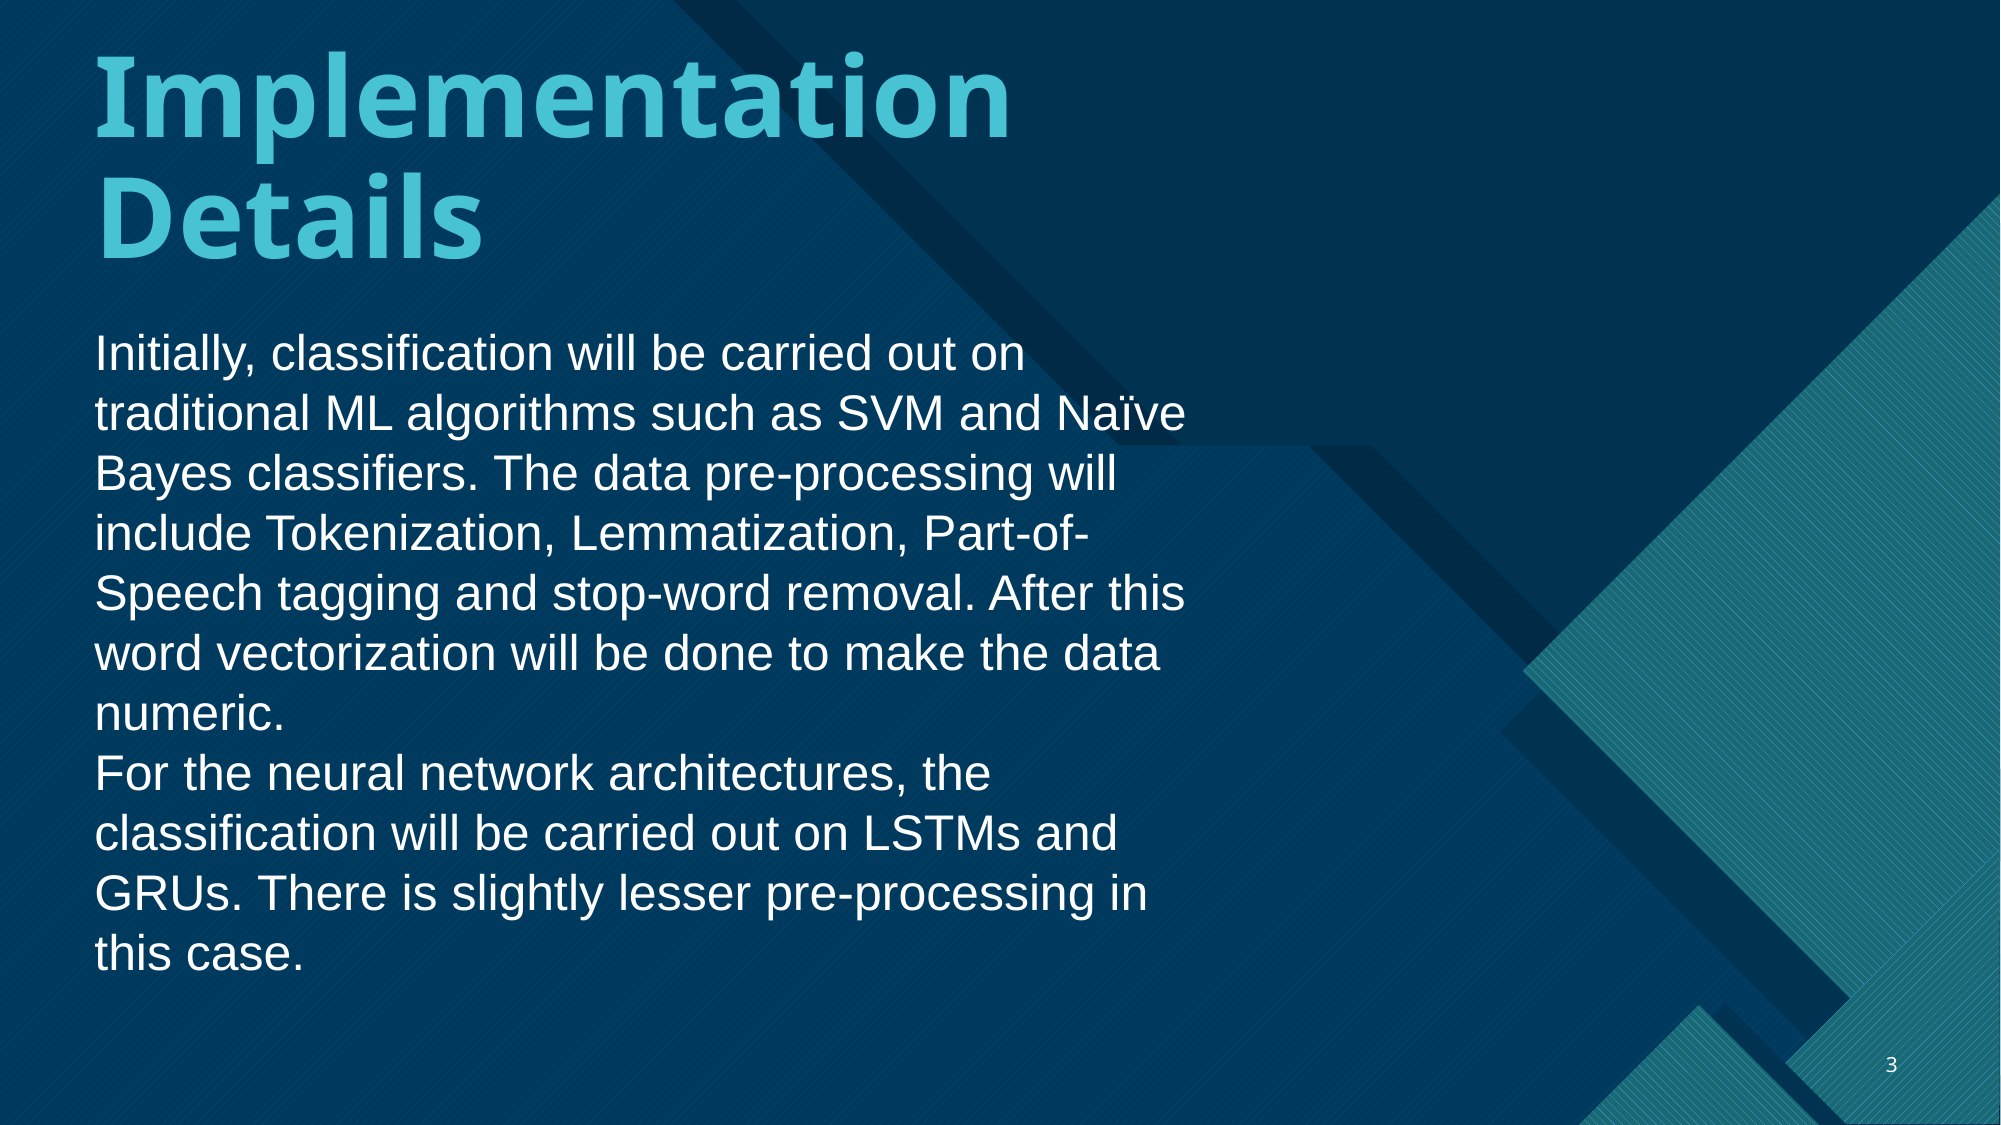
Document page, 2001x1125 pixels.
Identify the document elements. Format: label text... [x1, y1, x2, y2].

text_box Initially, classification will be carried out on traditional ML algorithms such as SVM and Naïve Bayes classifiers. The data pre-processing will include Tokenization, Lemmatization, Part-of-Speech tagging and stop-word removal. After this word vectorization will be done to make the data numeric. For the neural network architectures, the classification will be carried out on LSTMs and GRUs. There is slightly lesser pre-processing in this case. [79, 313, 1228, 988]
slide_number 3 [1845, 1035, 1913, 1096]
title Implementation Details [79, 149, 1357, 291]
